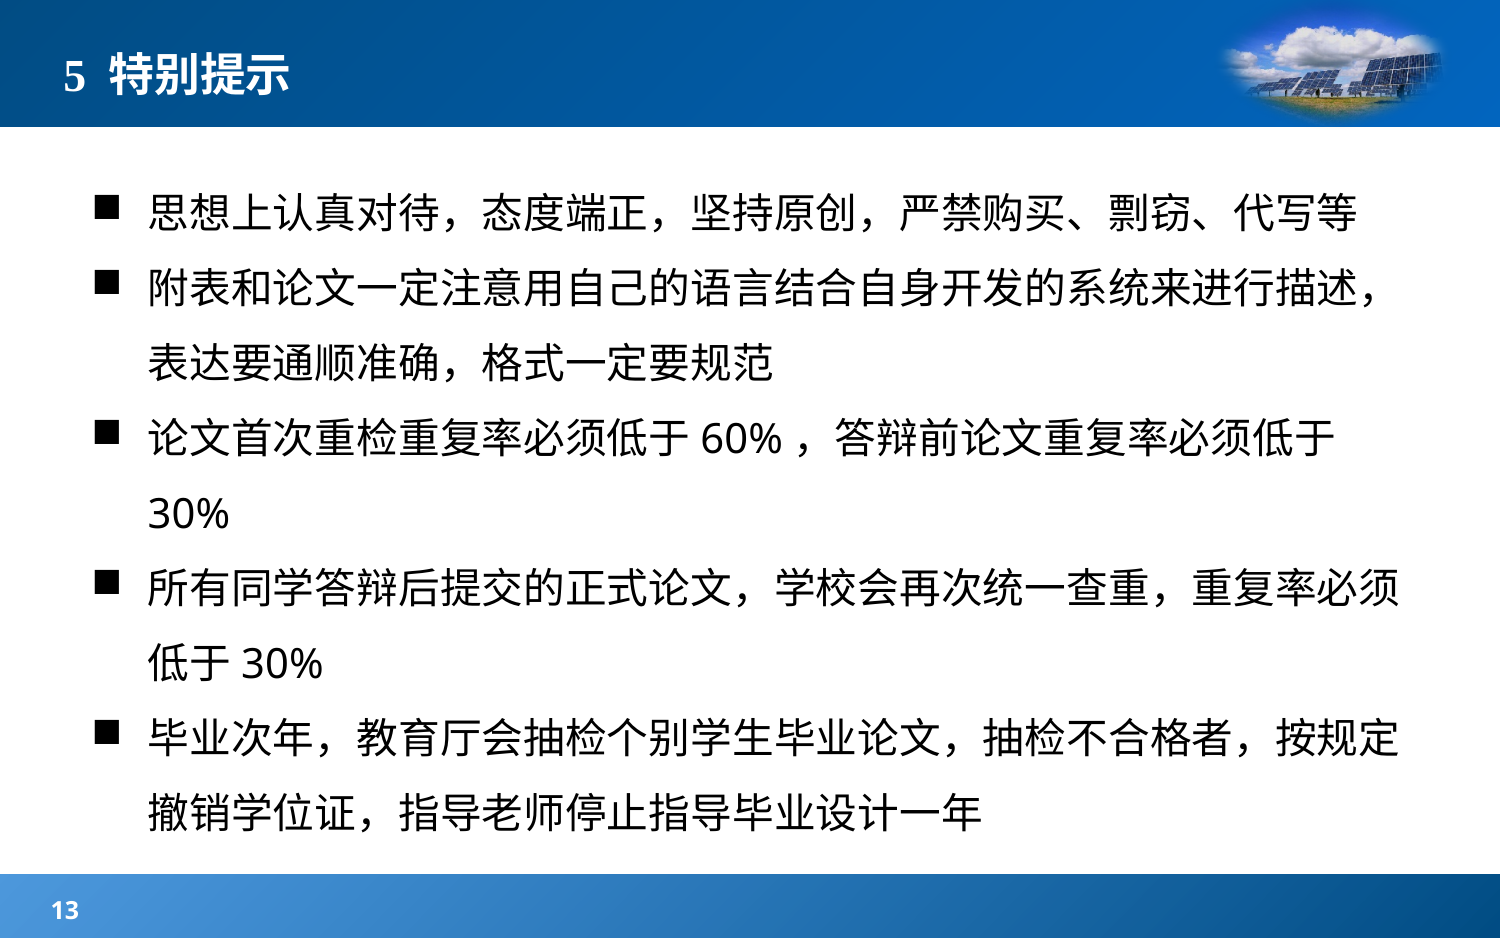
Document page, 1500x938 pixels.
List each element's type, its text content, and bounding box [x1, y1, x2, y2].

title 5 特别提示 [48, 19, 1005, 127]
text_box 思想上认真对待，态度端正，坚持原创，严禁购买、剽窃、代写等 附表和论文一定注意用自己的语言结合自身开发的系统来进行描述，表达要通顺准确，格式一定要规范 论文首次重检重复率必须低于60%，答辩前论文重复率必须低于30% 所有同学答辩后提交的正式论文，学校会再次统一查重，重复率必须低于30% 毕业次年，教育厅会抽检个别学生毕业论文，抽检不合格者，按规定撤销学位证，指导老师停止指导毕业设计一年 [76, 154, 1424, 741]
picture [1233, 6, 1433, 113]
